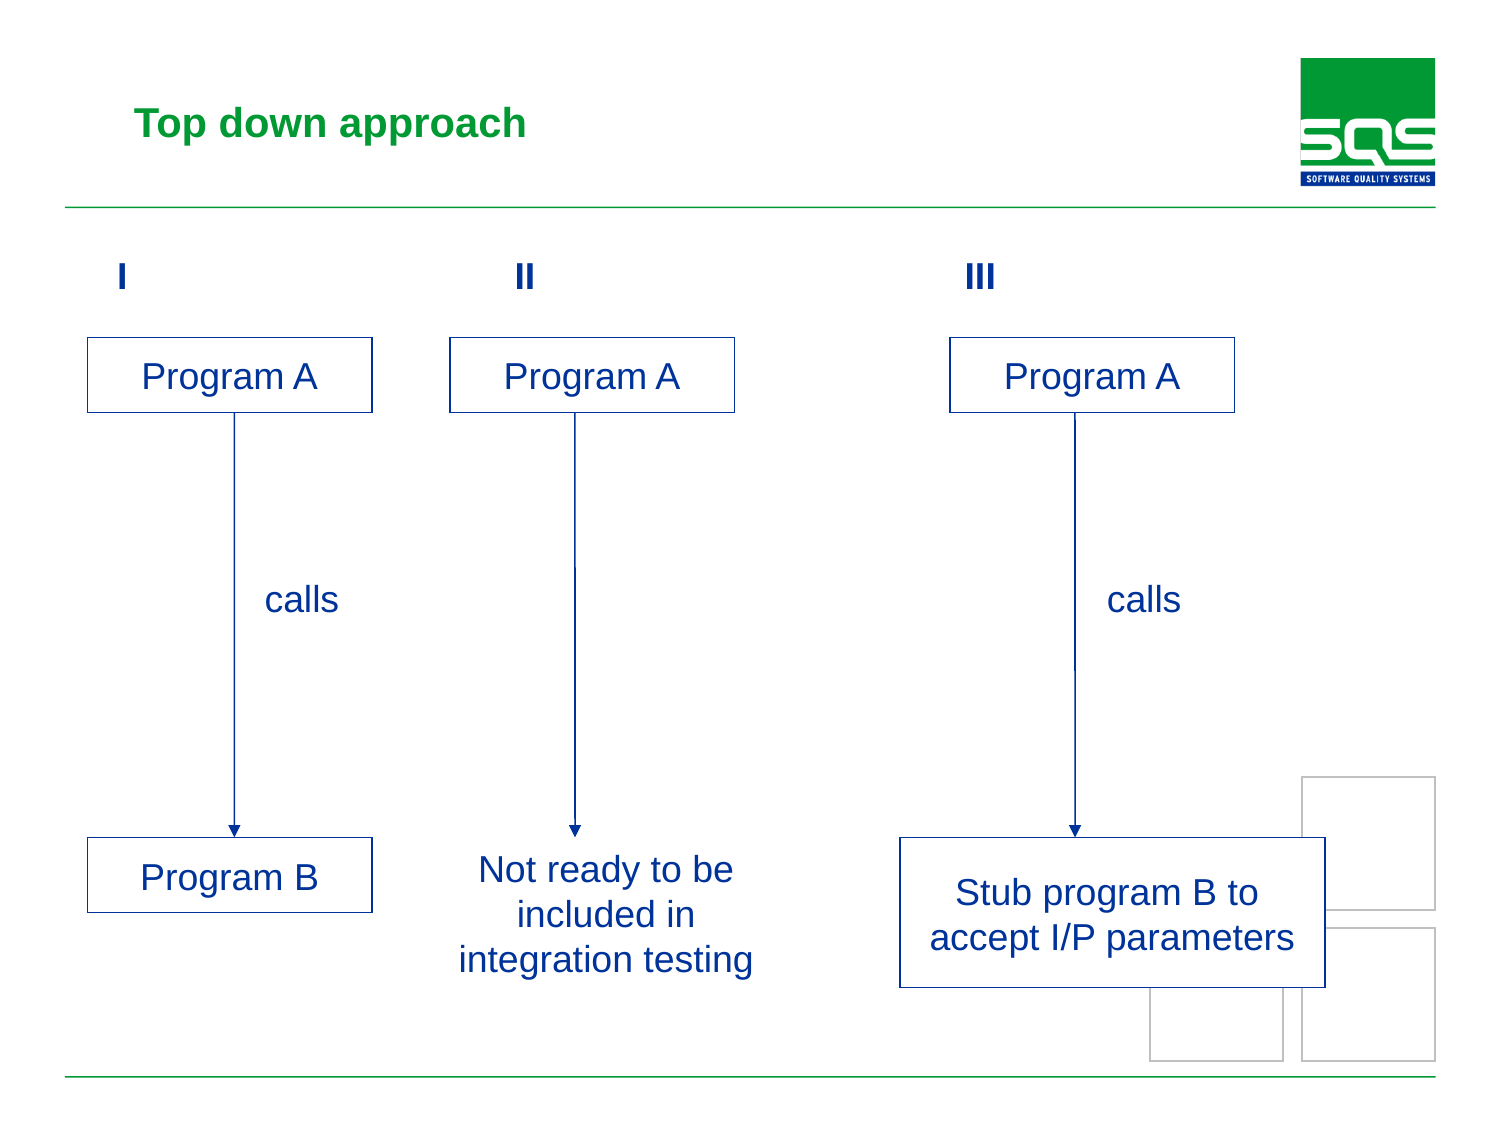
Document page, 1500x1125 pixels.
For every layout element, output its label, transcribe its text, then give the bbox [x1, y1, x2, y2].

list I II III [64, 251, 1435, 529]
picture [1281, 58, 1436, 189]
text_box Stub program B to accept I/P parameters [1238, 837, 1325, 988]
title Top down approach [64, 95, 1286, 146]
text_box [87, 337, 1235, 988]
